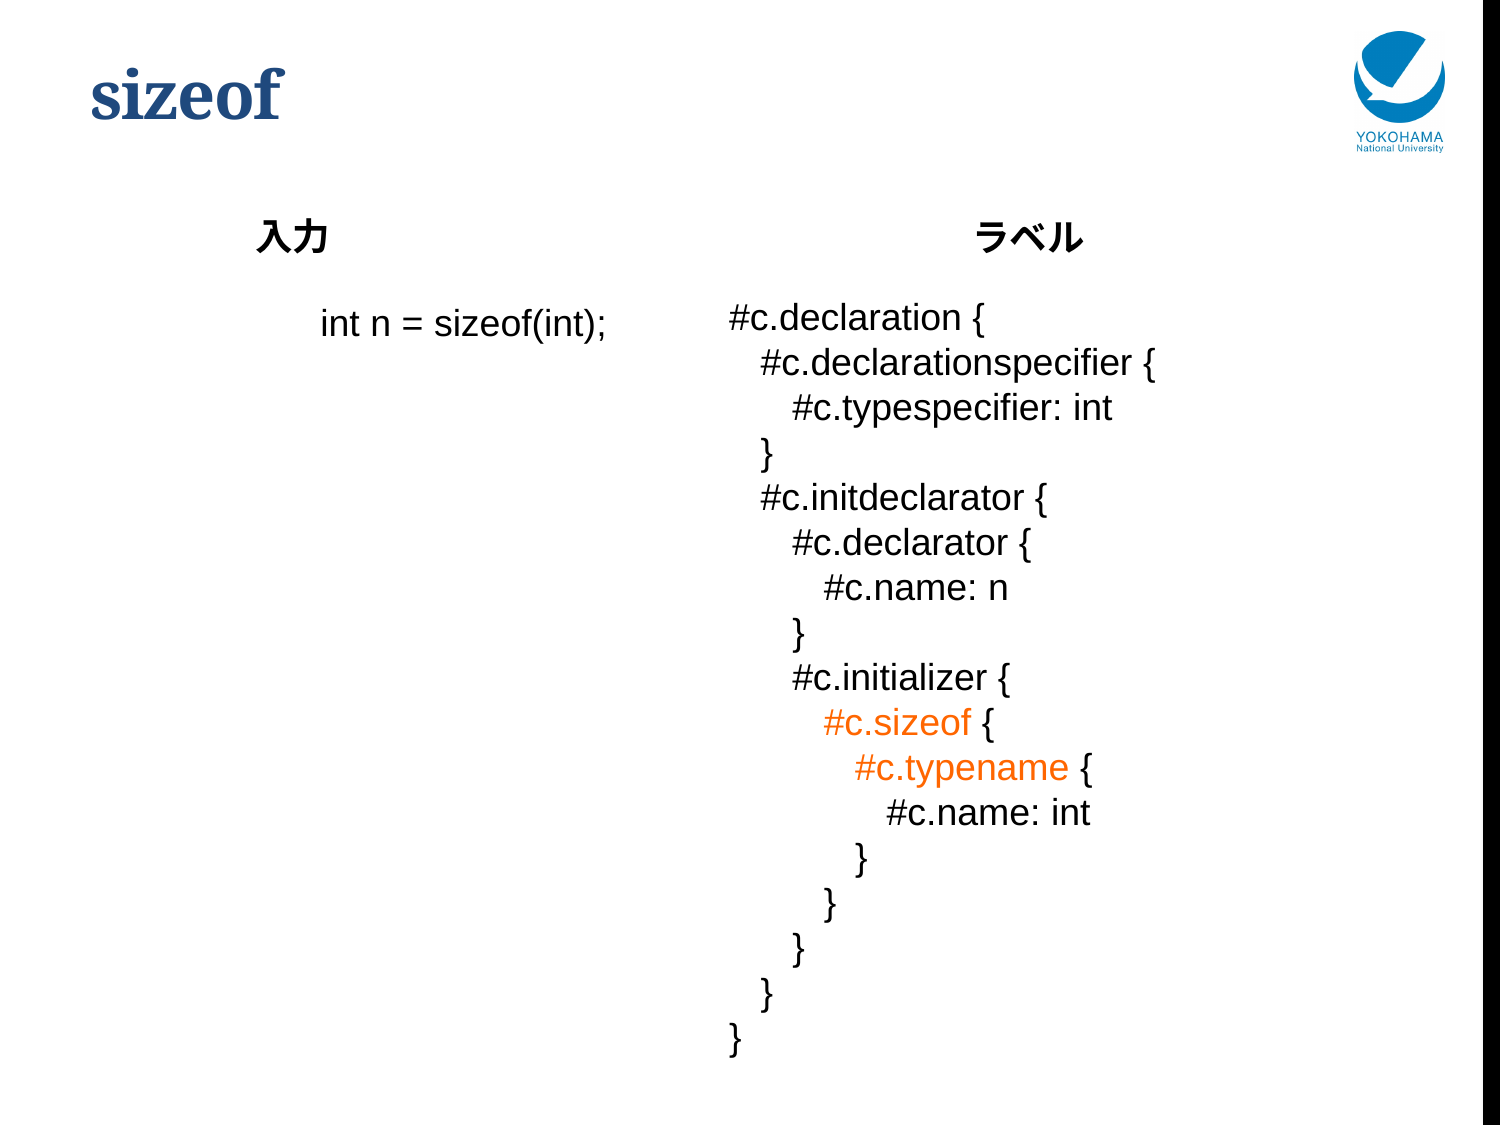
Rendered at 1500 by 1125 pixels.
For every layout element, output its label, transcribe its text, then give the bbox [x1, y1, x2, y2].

title sizeof [75, 35, 1219, 141]
text_box 入力 [240, 205, 346, 265]
picture [1354, 31, 1445, 103]
text_box ラベル [957, 206, 1100, 266]
picture [1354, 87, 1445, 153]
text_box int n = sizeof(int); [155, 291, 622, 352]
text_box #c.declaration { #c.declarationspecifier { #c.typespecifier: int } #c.initdeclarator { #c.declarator { #c.name: n } #c.initializer { #c.sizeof { #c.typename { #c.name: int } } } } } [714, 285, 1355, 1066]
